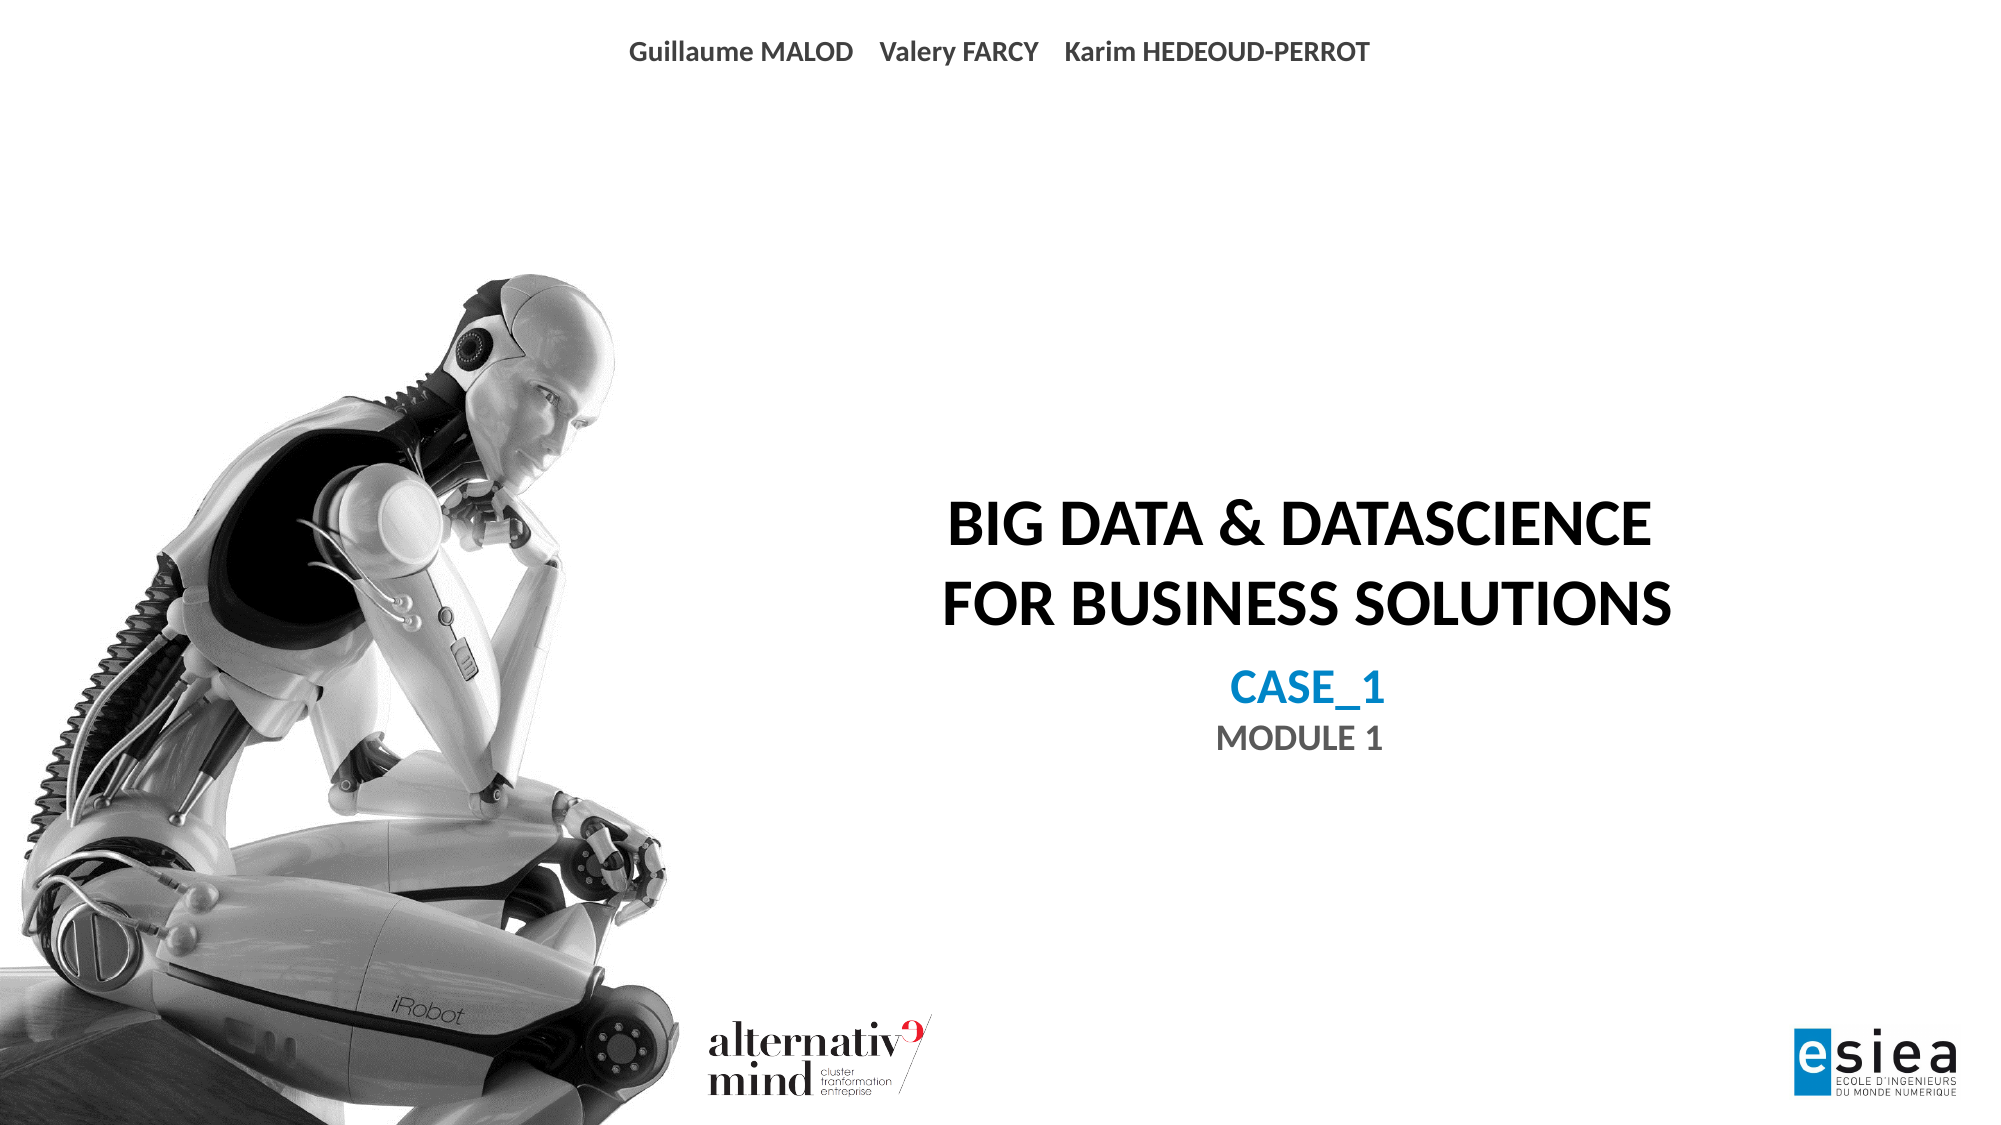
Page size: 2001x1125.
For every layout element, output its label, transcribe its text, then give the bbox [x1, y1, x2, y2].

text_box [687, 464, 2000, 781]
picture [704, 1011, 936, 1100]
picture [1789, 1024, 1961, 1100]
text_box Guillaume MALOD Valery FARCY Karim HEDEOUD-PERROT [261, 24, 1739, 75]
picture [0, 218, 687, 1125]
slide_number 1 [1524, 1042, 1975, 1103]
